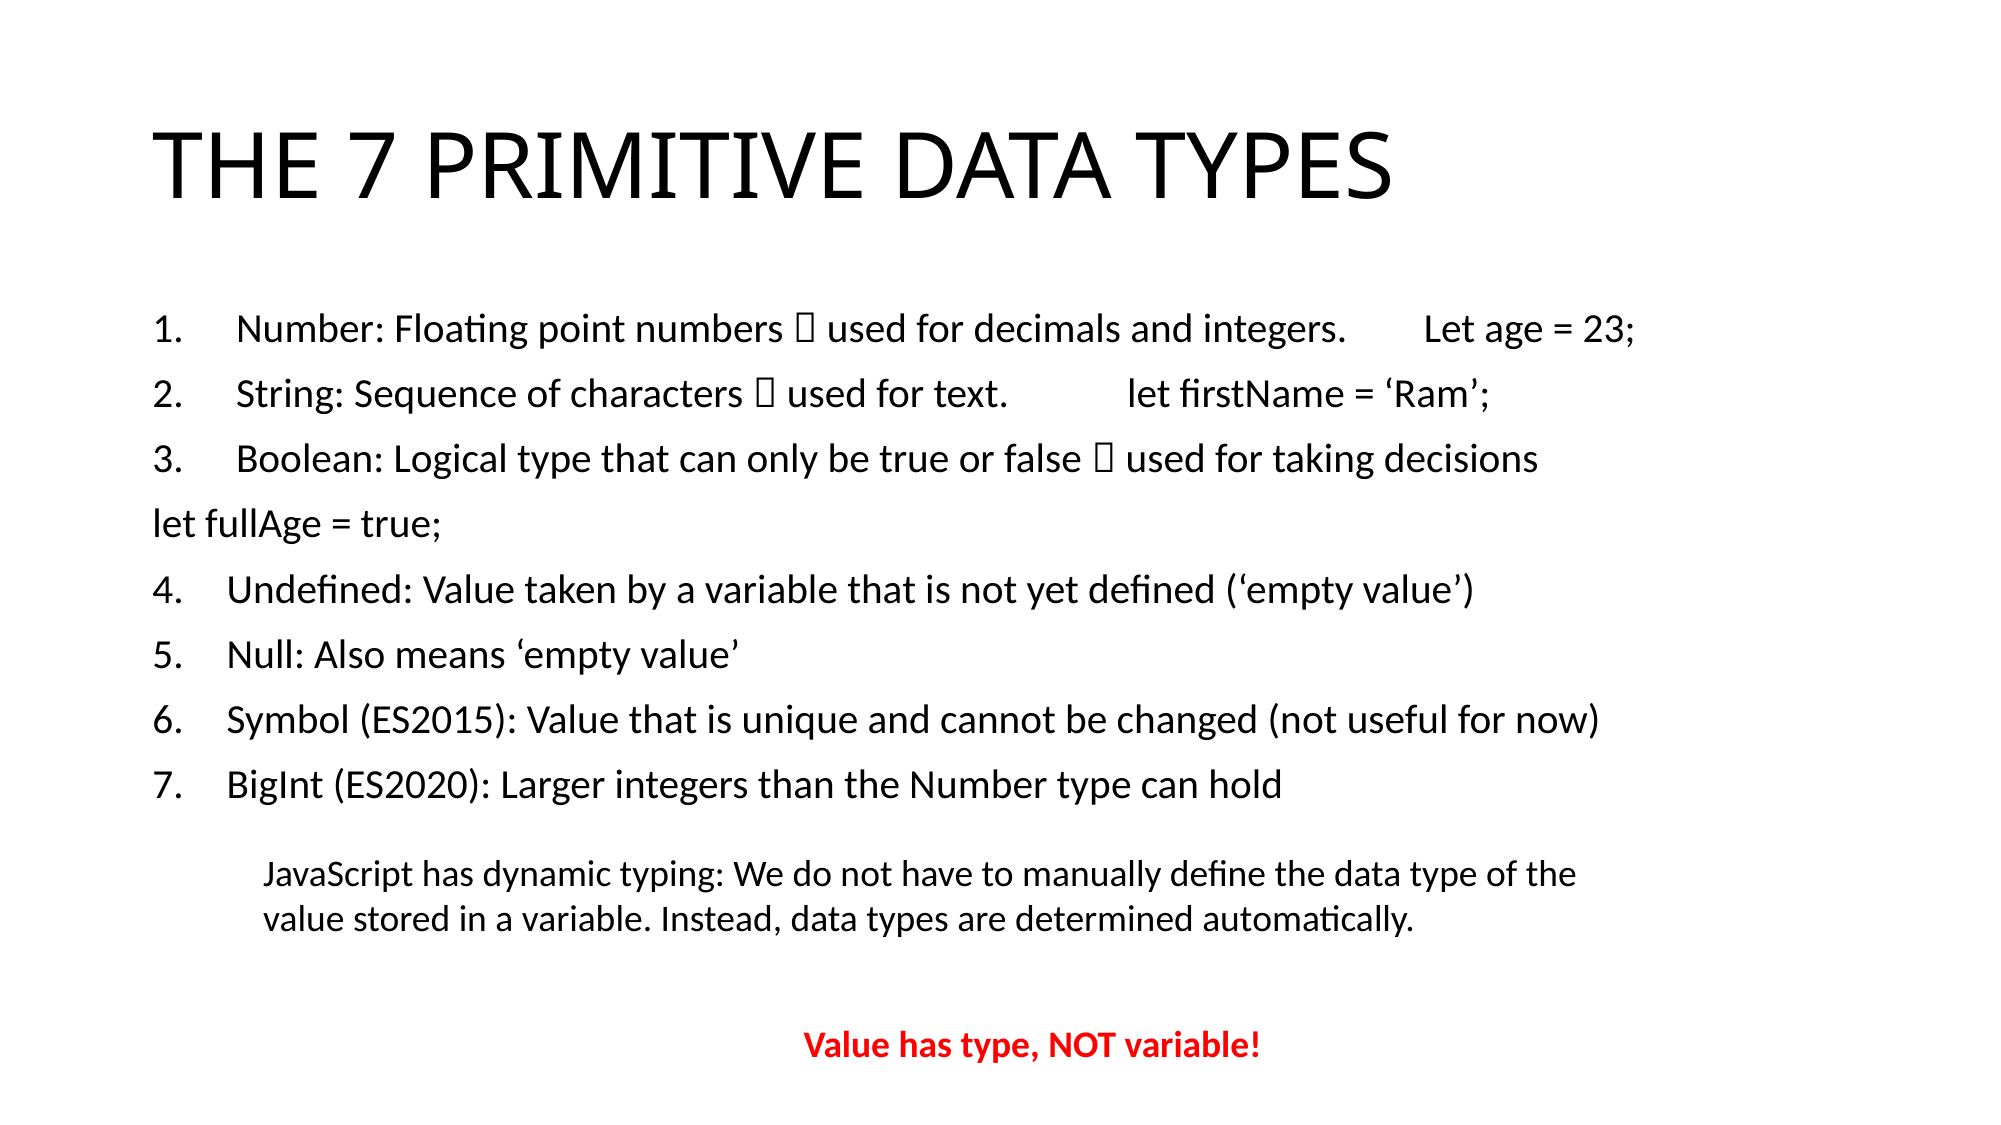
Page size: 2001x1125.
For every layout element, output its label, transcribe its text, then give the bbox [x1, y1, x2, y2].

list Number: Floating point numbers  used for decimals and integers. Let age = 23; String: Sequence of characters  used for text. let firstName = ‘Ram’; Boolean: Logical type that can only be true or false  used for taking decisions let fullAge = true; Undefined: Value taken by a variable that is not yet defined (‘empty value’) Null: Also means ‘empty value’ Symbol (ES2015): Value that is unique and cannot be changed (not useful for now) BigInt (ES2020): Larger integers than the Number type can hold [137, 299, 1863, 819]
title THE 7 PRIMITIVE DATA TYPES [137, 59, 1863, 278]
text_box JavaScript has dynamic typing: We do not have to manually define the data type of the value stored in a variable. Instead, data types are determined automatically. [248, 841, 1609, 946]
text_box Value has type, NOT variable! [788, 1012, 1278, 1073]
